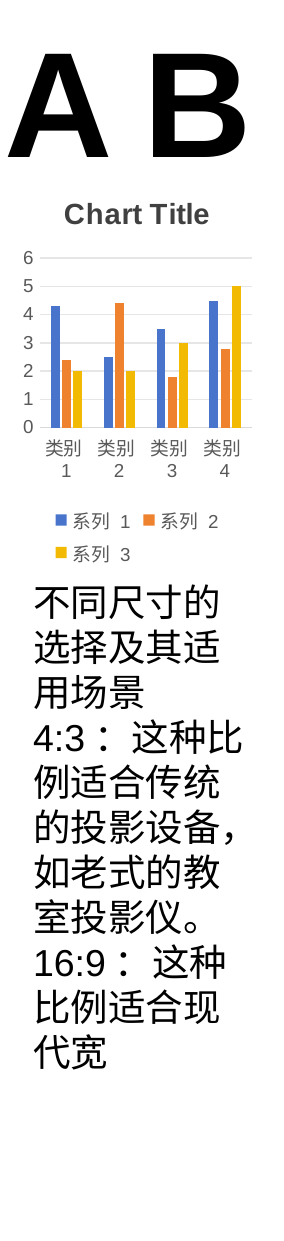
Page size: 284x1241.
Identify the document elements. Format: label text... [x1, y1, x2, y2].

chart [17, 172, 257, 573]
text_box B [138, 0, 257, 172]
text_box A [0, 0, 118, 173]
text_box 不同尺寸的选择及其适用场景 ‌4:3‌：这种比例适合传统的投影设备，如老式的教室投影仪。 ‌16:9‌：这种比例适合现代宽 [18, 571, 271, 1049]
